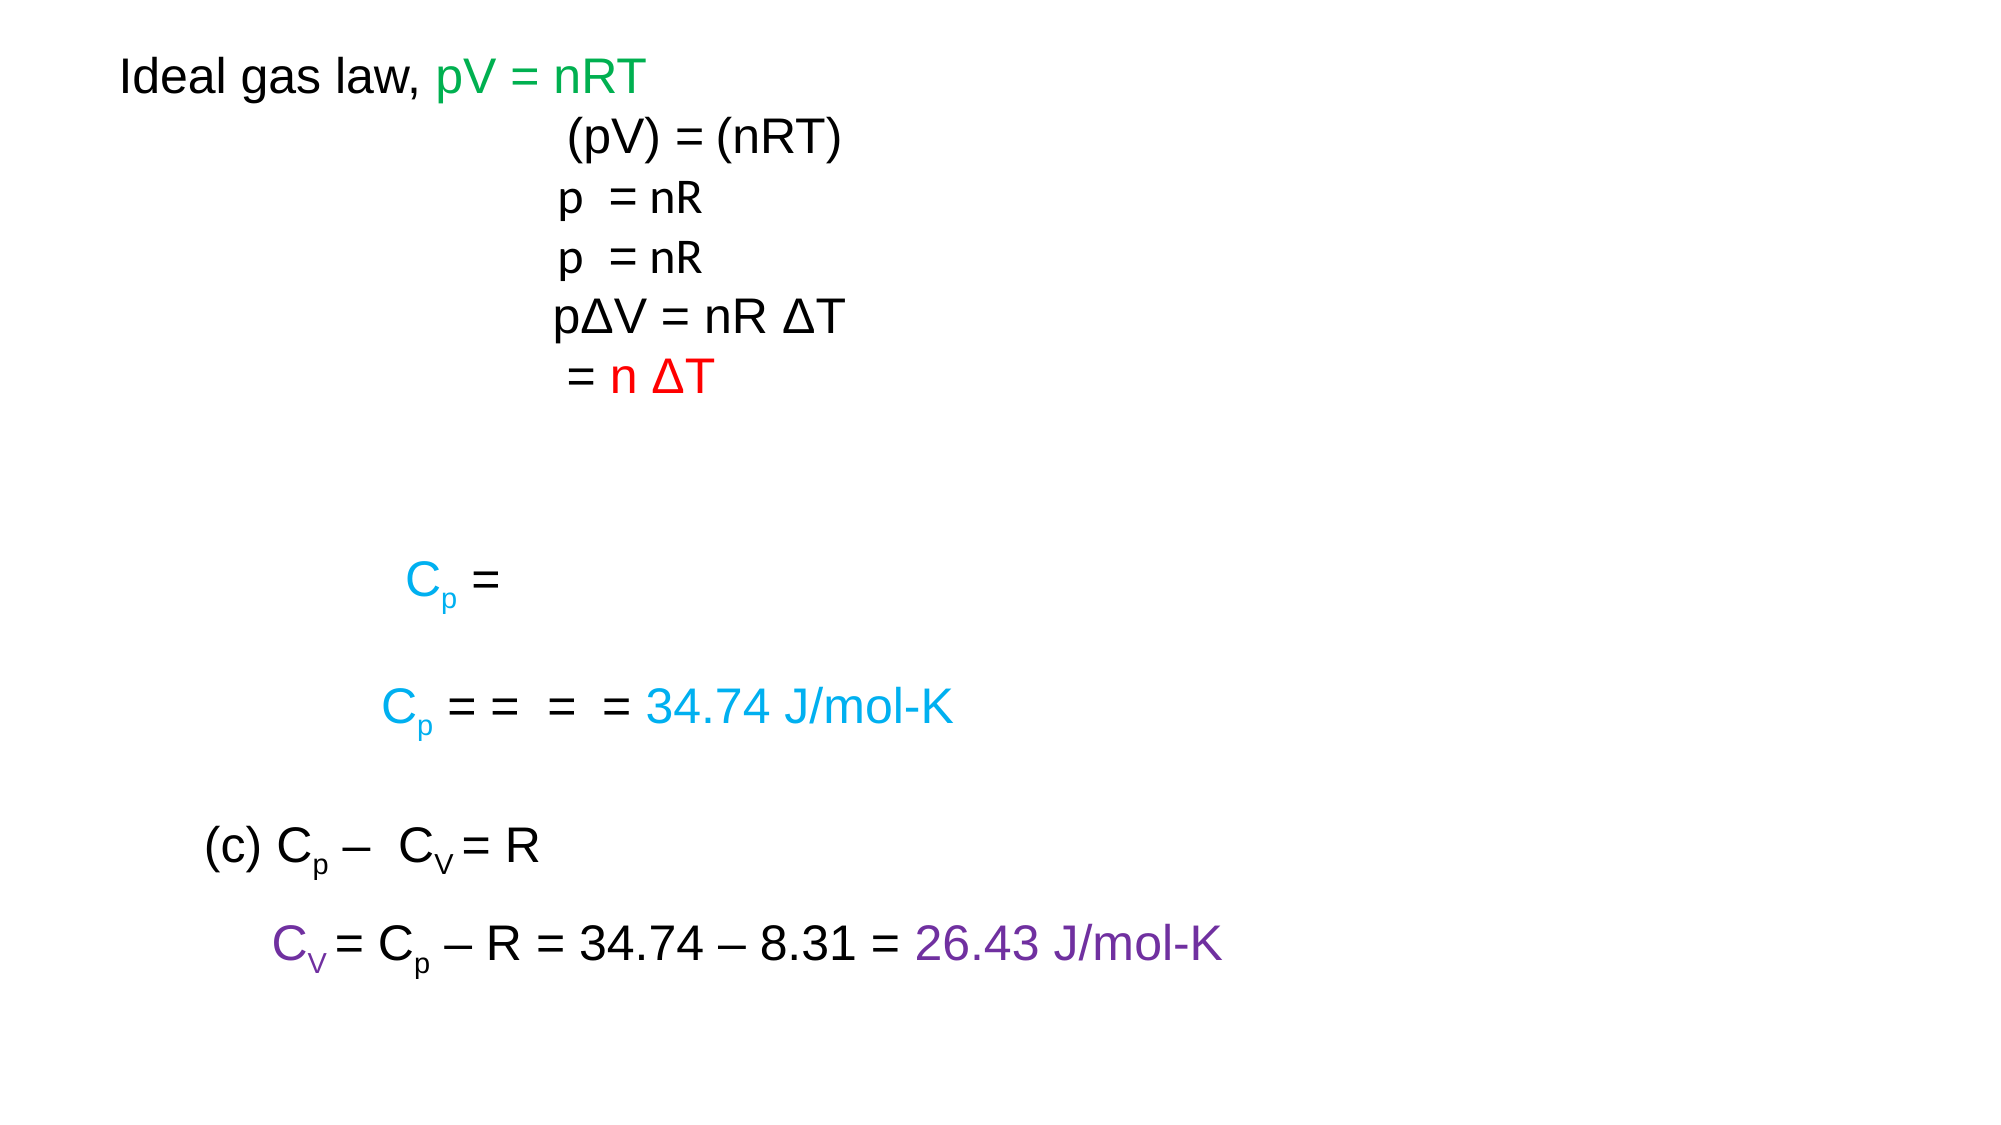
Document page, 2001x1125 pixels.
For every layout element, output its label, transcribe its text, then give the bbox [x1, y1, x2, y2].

text_box CV = Cp – R = 34.74 – 8.31 = 26.43 J/mol-K [256, 903, 1570, 987]
text_box (c) Cp – CV = R [189, 804, 592, 888]
